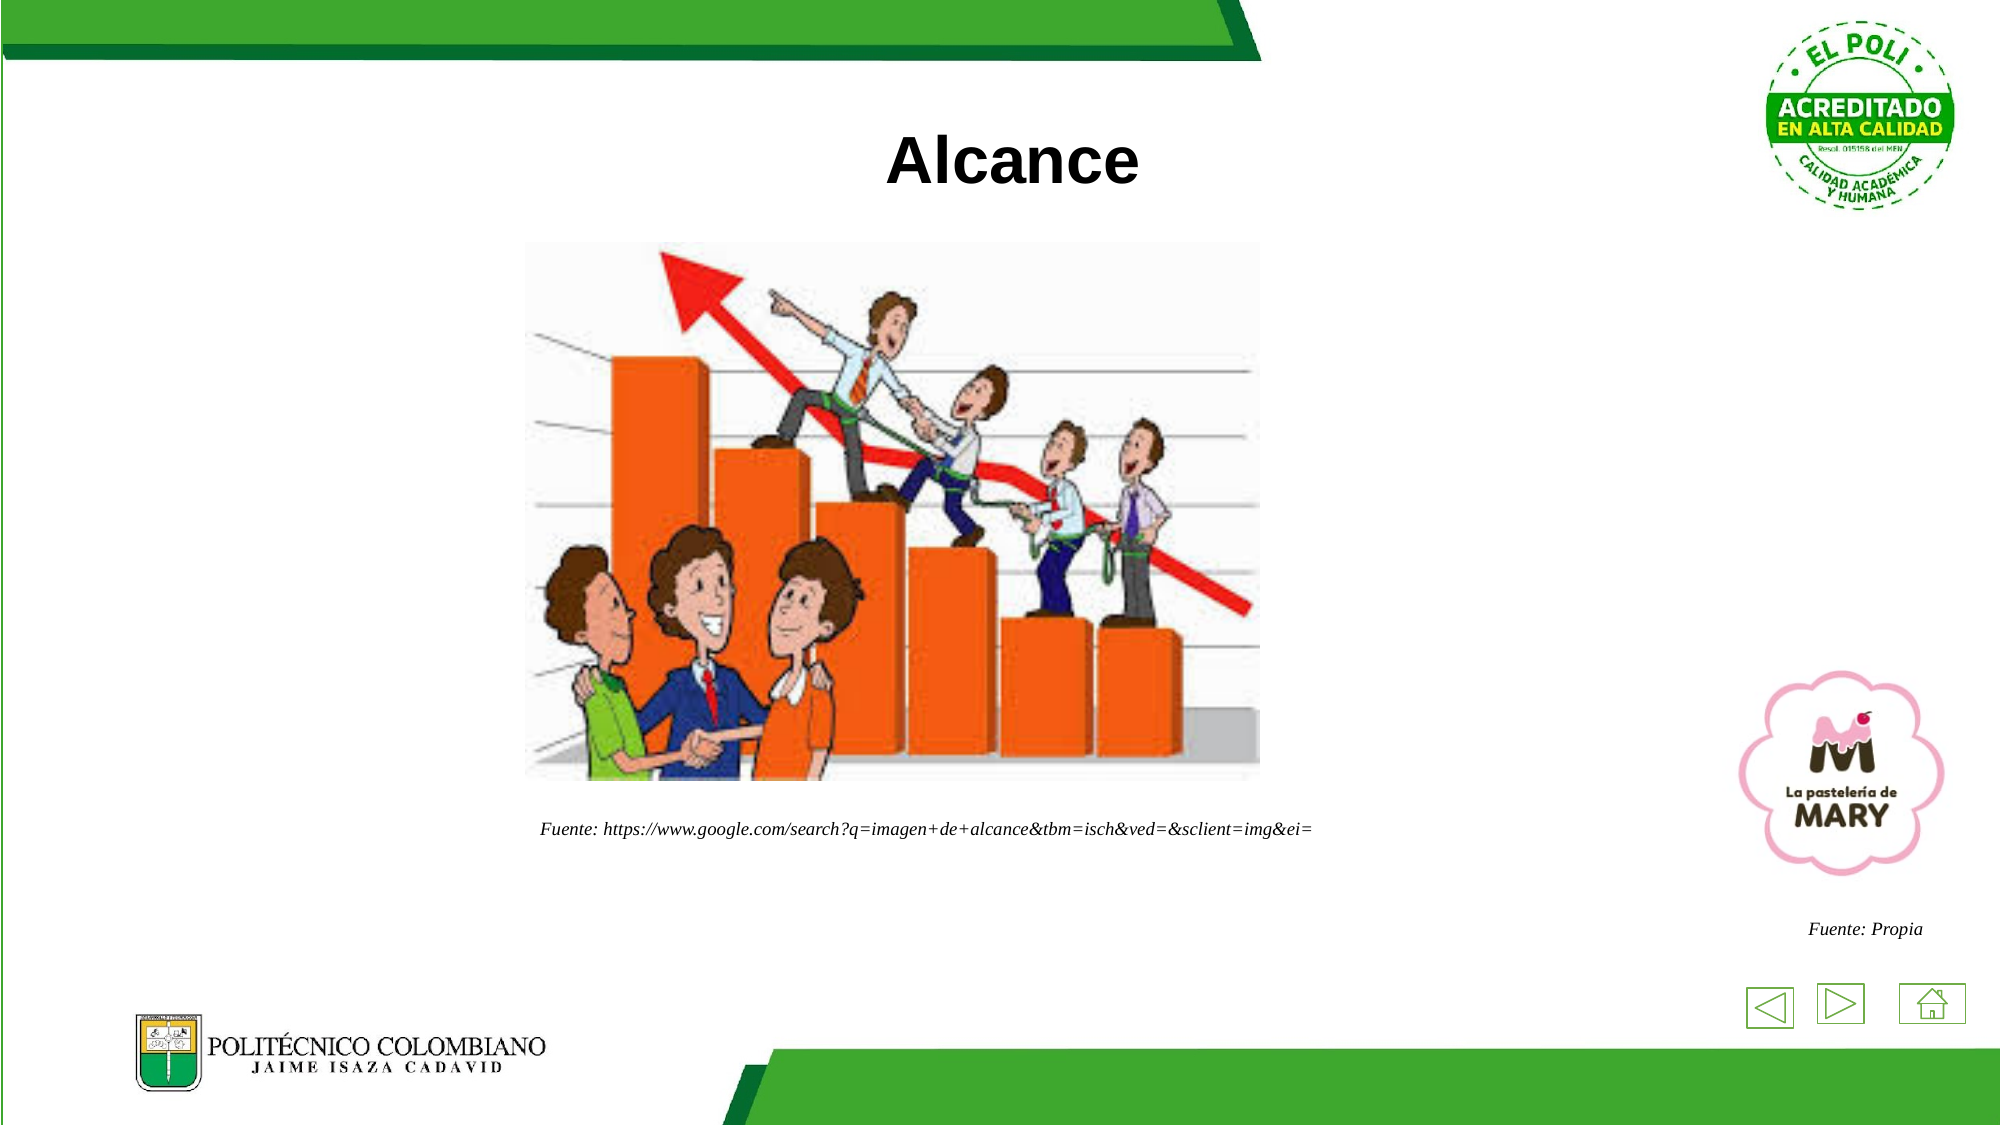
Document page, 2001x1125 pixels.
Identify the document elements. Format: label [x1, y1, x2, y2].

picture [525, 241, 1261, 781]
picture [1719, 665, 1962, 883]
list [2, 0, 2000, 1125]
